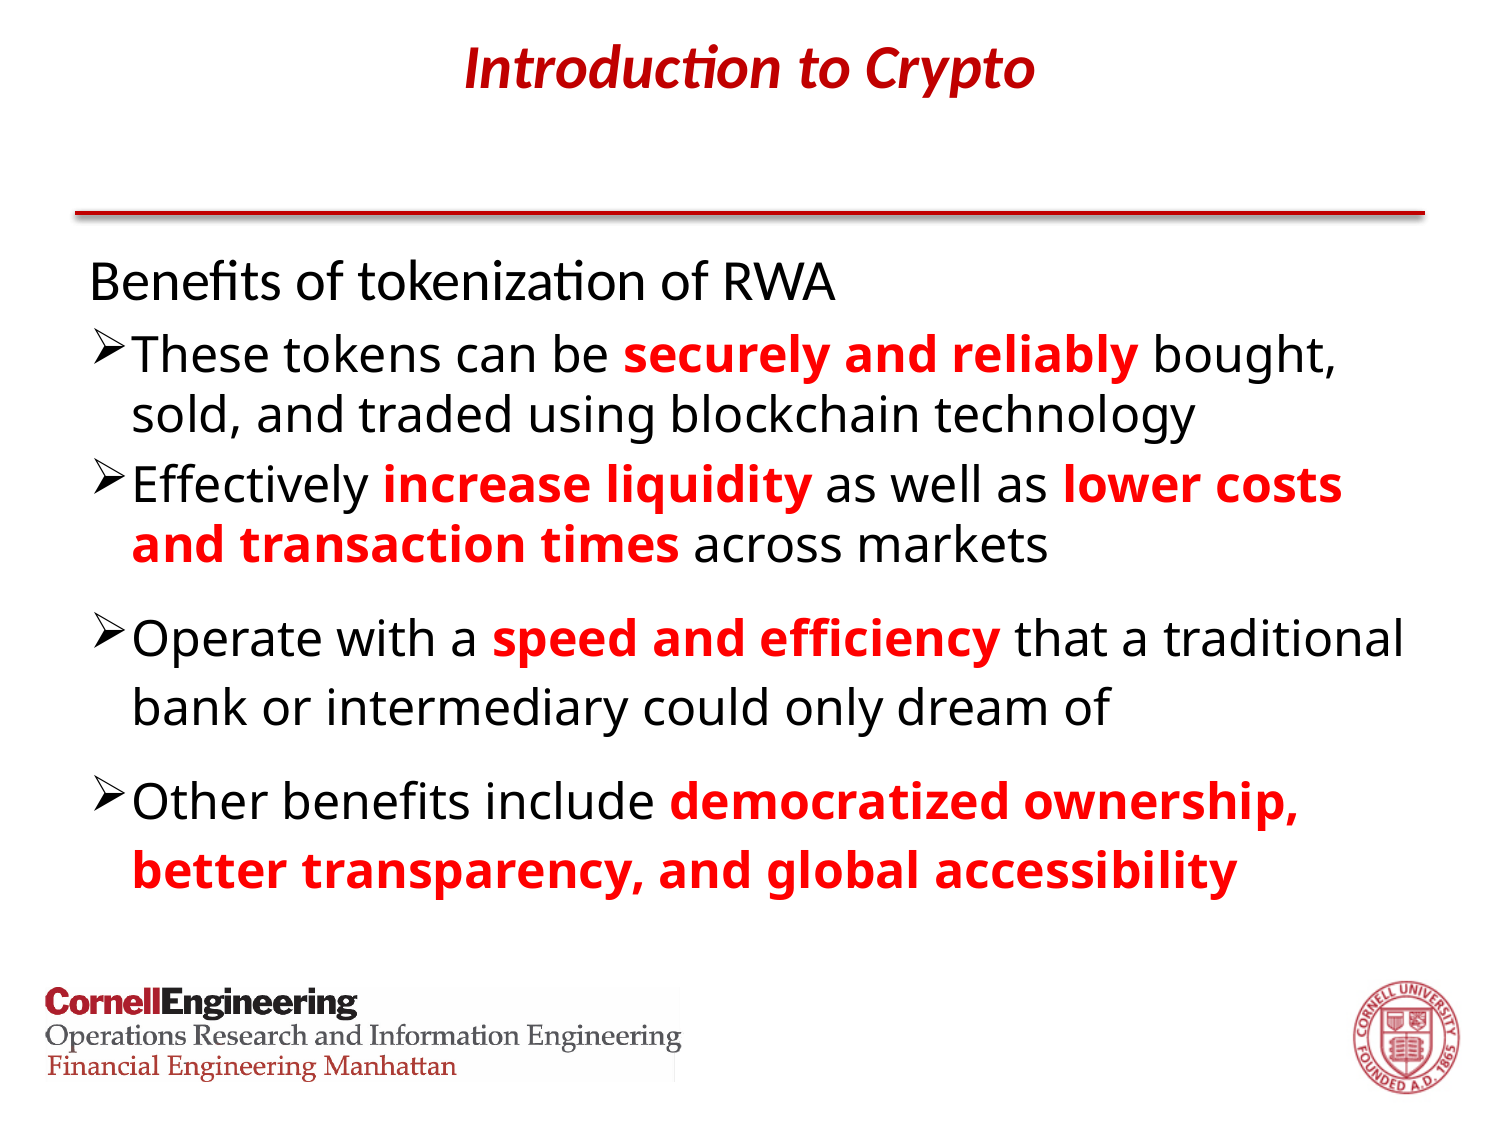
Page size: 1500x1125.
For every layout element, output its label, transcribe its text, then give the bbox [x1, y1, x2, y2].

title Introduction to Crypto [75, 18, 1425, 207]
list Benefits of tokenization of RWA These tokens can be securely and reliably bought, sold, and traded using blockchain technology Effectively increase liquidity as well as lower costs and transaction times across markets Operate with a speed and efficiency that a traditional bank or intermediary could only dream of Other benefits include democratized ownership, better transparency, and global accessibility [75, 234, 1425, 972]
picture [45, 987, 828, 1082]
picture [1320, 944, 1493, 1125]
